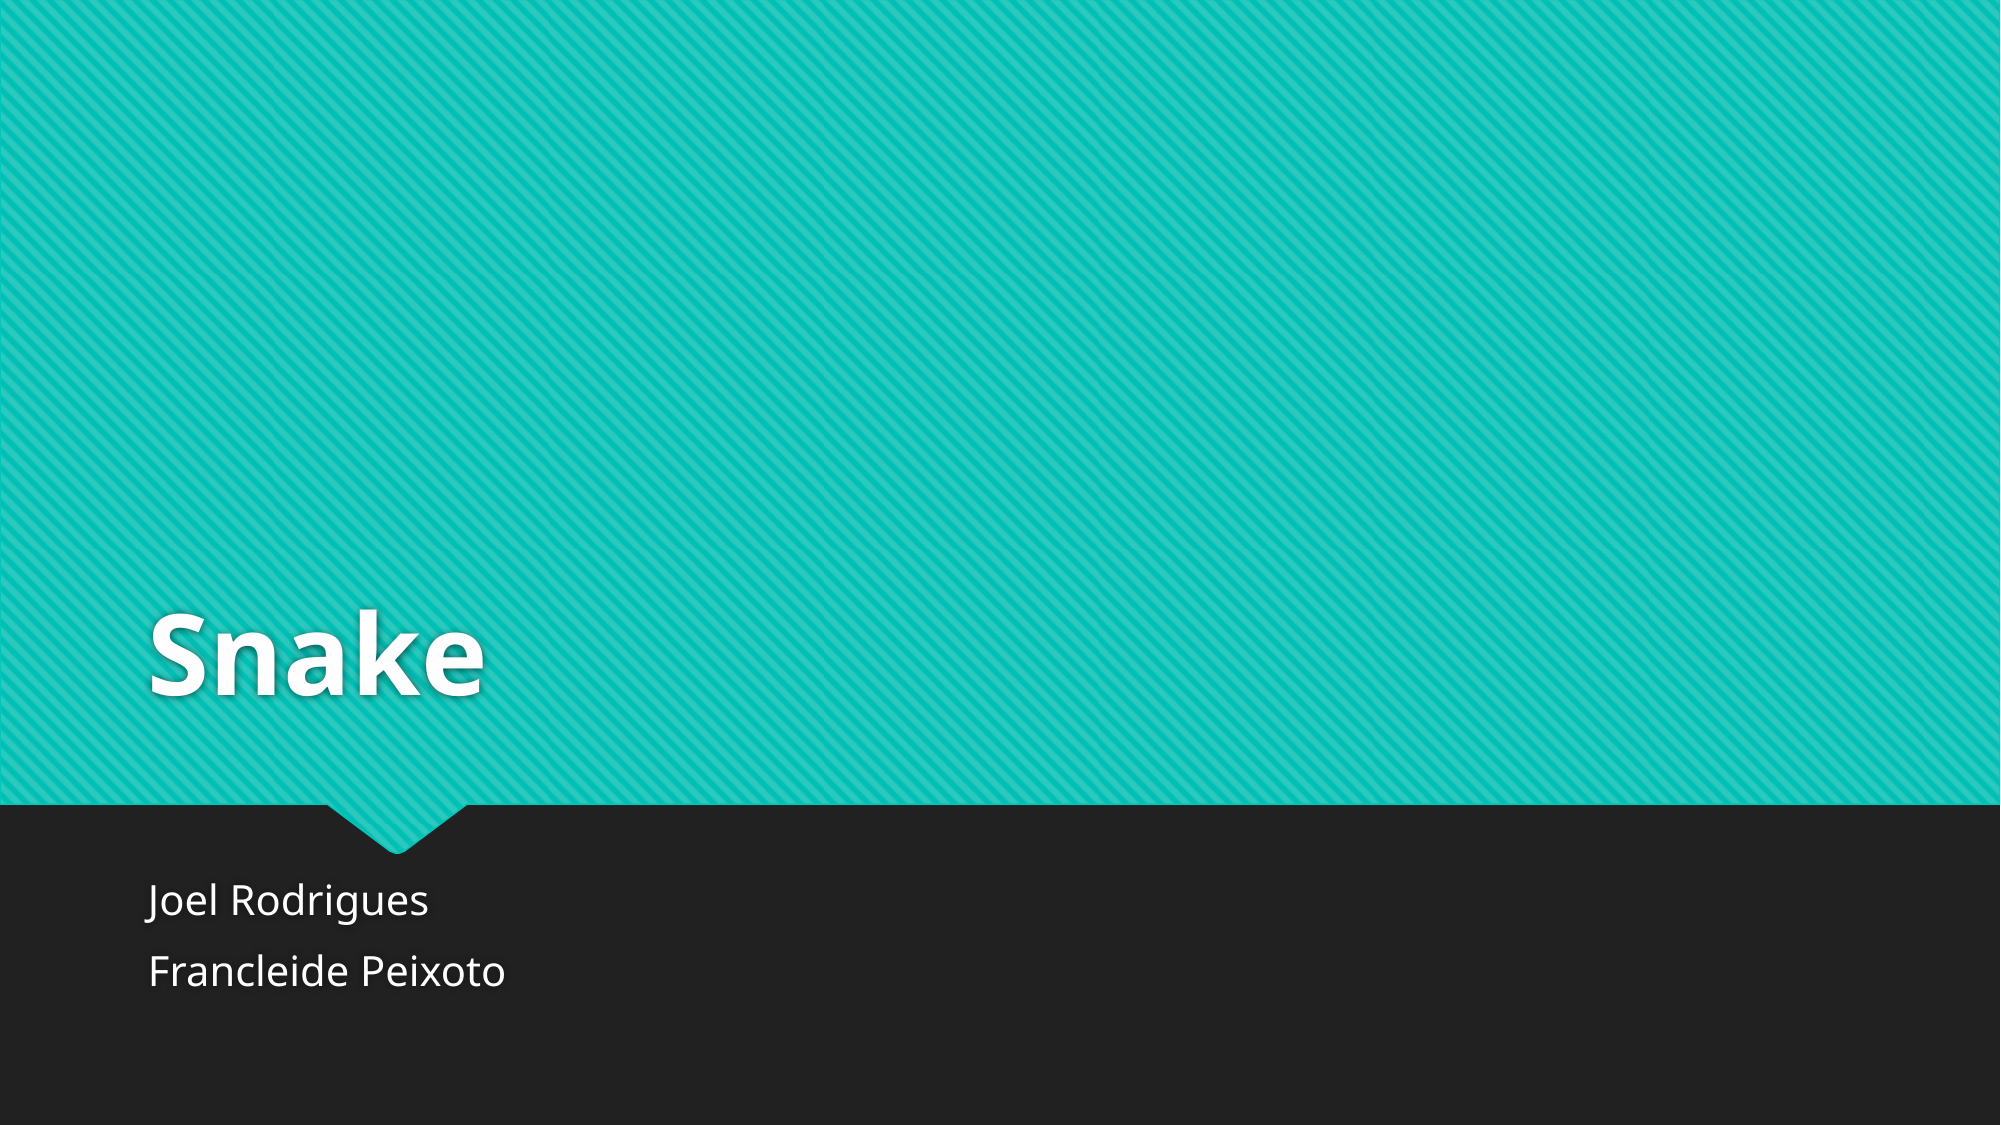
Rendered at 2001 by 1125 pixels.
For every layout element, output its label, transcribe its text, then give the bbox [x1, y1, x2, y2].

title Snake [132, 237, 1868, 726]
subtitle Joel Rodrigues Francleide Peixoto [132, 866, 1868, 938]
